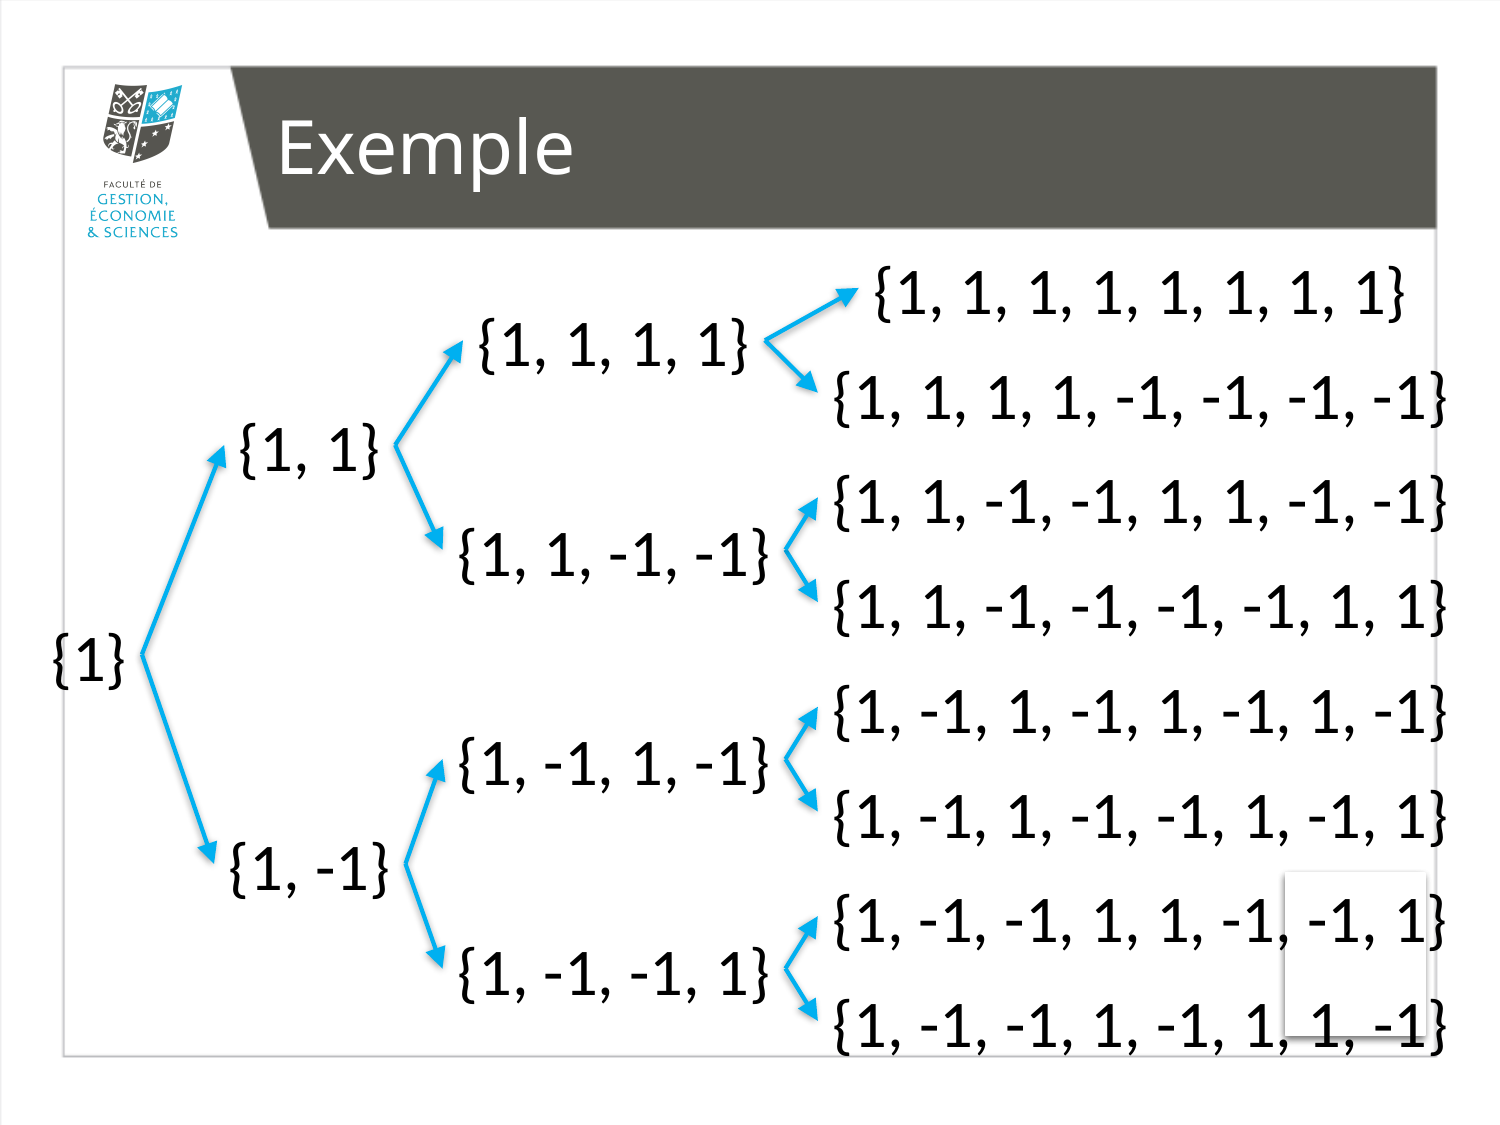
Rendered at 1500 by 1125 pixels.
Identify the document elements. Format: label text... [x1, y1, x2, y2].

text_box {1, -1} [214, 816, 401, 912]
text_box {1, 1, 1, 1, 1, 1, 1, 1} [858, 240, 1423, 336]
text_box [787, 759, 805, 813]
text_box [766, 340, 815, 394]
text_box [787, 497, 815, 551]
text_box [406, 864, 441, 970]
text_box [787, 707, 815, 760]
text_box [396, 340, 462, 446]
text_box {1} [36, 607, 137, 702]
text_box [787, 968, 815, 1022]
text_box {1, 1} [224, 397, 391, 493]
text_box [787, 557, 815, 603]
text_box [406, 759, 441, 863]
text_box {1, 1, -1, -1, -1, -1, 1, 1} [817, 554, 1464, 650]
text_box {1, 1, 1, 1} [462, 292, 761, 388]
text_box {1, -1, 1, -1, 1, -1, 1, -1} [817, 659, 1464, 755]
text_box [142, 654, 213, 865]
text_box {1, -1, 1, -1, -1, 1, -1, 1} [817, 764, 1464, 859]
text_box {1, 1, 1, 1, -1, -1, -1, -1} [817, 345, 1464, 440]
picture [0, 0, 1500, 1125]
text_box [142, 445, 224, 656]
text_box {1, -1, -1, 1} [442, 921, 782, 1016]
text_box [766, 288, 856, 342]
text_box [787, 916, 805, 968]
title Exemple [260, 82, 1243, 207]
text_box {1, -1, -1, 1, 1, -1, -1, 1} [817, 868, 1464, 964]
text_box {1, 1, -1, -1} [442, 502, 782, 597]
text_box {1, 1, -1, -1, 1, 1, -1, -1} [817, 450, 1464, 545]
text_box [396, 445, 441, 551]
text_box {1, -1, 1, -1} [442, 711, 782, 807]
text_box {1, -1, -1, 1, -1, 1, 1, -1} [817, 973, 1464, 1069]
